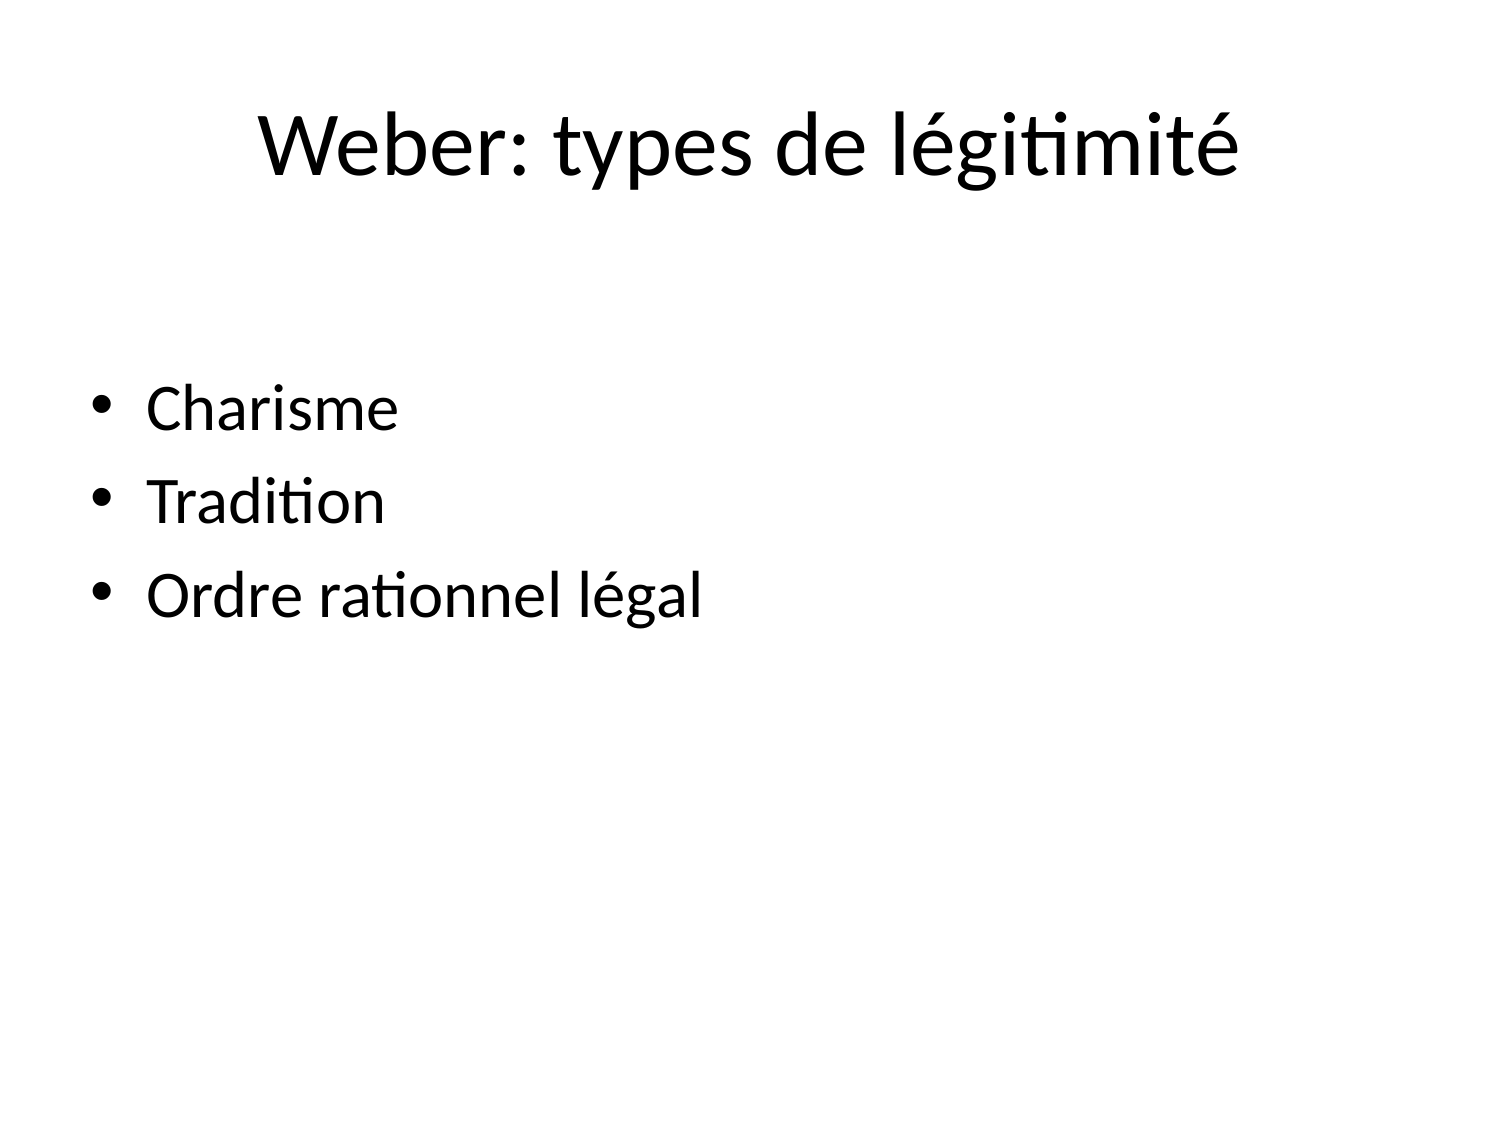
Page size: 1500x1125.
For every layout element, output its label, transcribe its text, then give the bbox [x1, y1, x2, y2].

list Charisme Tradition Ordre rationnel légal [75, 262, 1425, 1005]
title Weber: types de légitimité [75, 45, 1425, 233]
